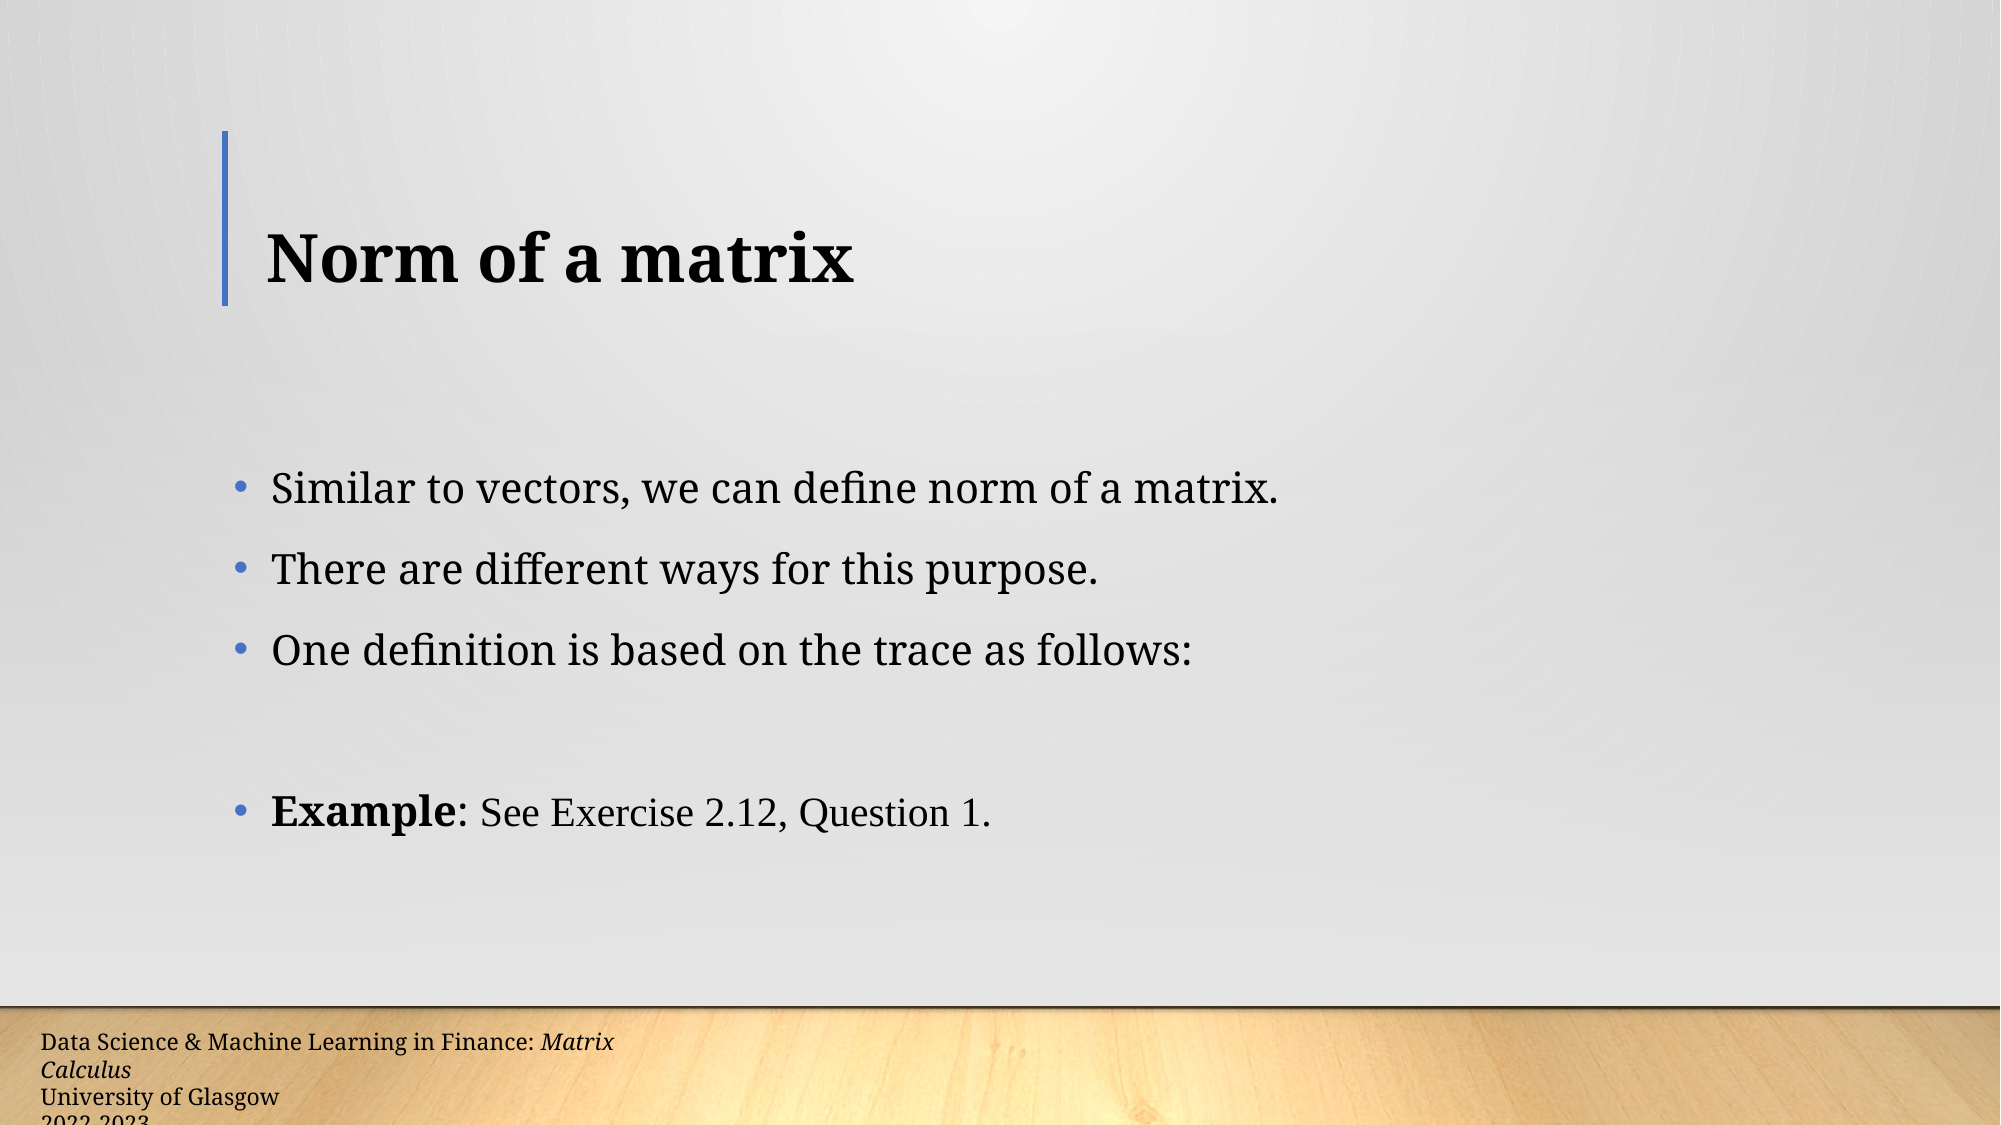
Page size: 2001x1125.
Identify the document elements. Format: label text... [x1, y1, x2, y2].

picture [0, 1006, 2000, 1125]
title Norm of a matrix [251, 131, 1814, 305]
text_box Data Science & Machine Learning in Finance: Matrix Calculus University of Glasgow 2022-2023 [25, 1020, 718, 1125]
